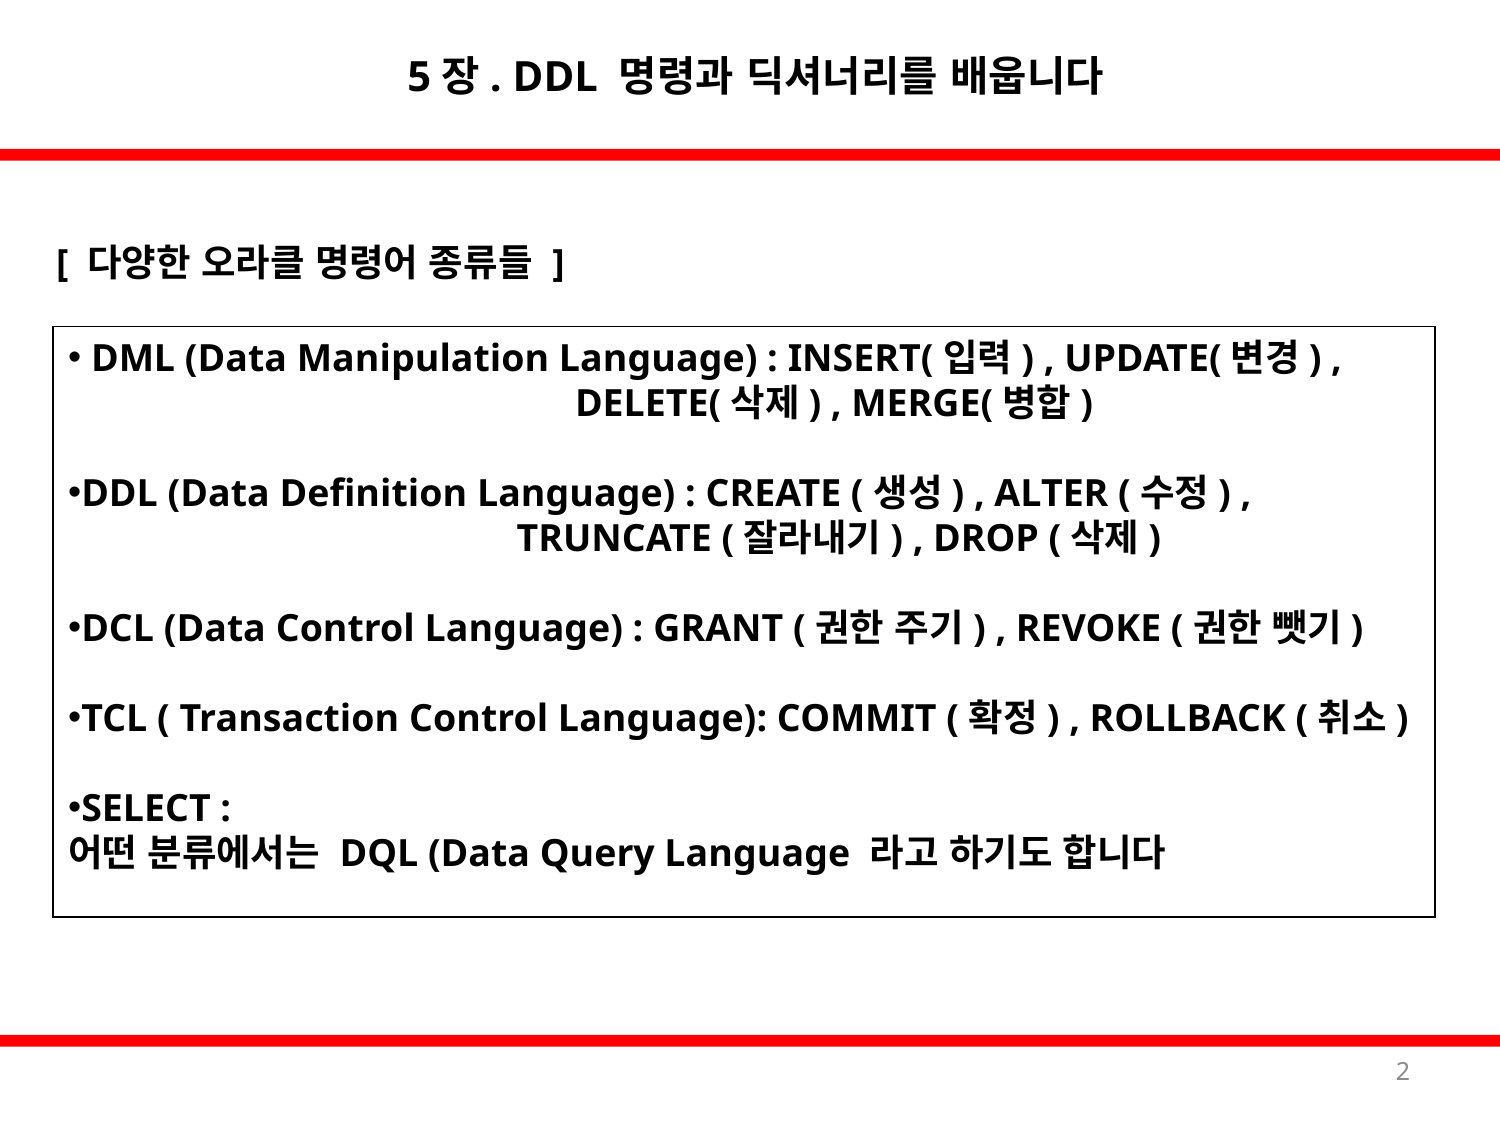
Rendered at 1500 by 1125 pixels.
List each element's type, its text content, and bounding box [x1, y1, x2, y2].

text_box [ 다양한 오라클 명령어 종류들 ] [39, 206, 764, 316]
text_box DML (Data Manipulation Language) : INSERT(입력) , UPDATE(변경) , DELETE(삭제) , MERGE(병합) DDL (Data Definition Language) : CREATE (생성) , ALTER (수정) , TRUNCATE (잘라내기) , DROP (삭제) DCL (Data Control Language) : GRANT (권한 주기) , REVOKE (권한 뺏기) TCL ( Transaction Control Language): COMMIT (확정) , ROLLBACK (취소) SELECT : 어떤 분류에서는 DQL (Data Query Language 라고 하기도 합니다 [53, 326, 1436, 917]
text_box [0, 1033, 1500, 1049]
text_box [0, 147, 1500, 163]
text_box 5장. DDL 명령과 딕셔너리를 배웁니다 [252, 0, 1260, 151]
slide_number 2 [1074, 1042, 1425, 1103]
